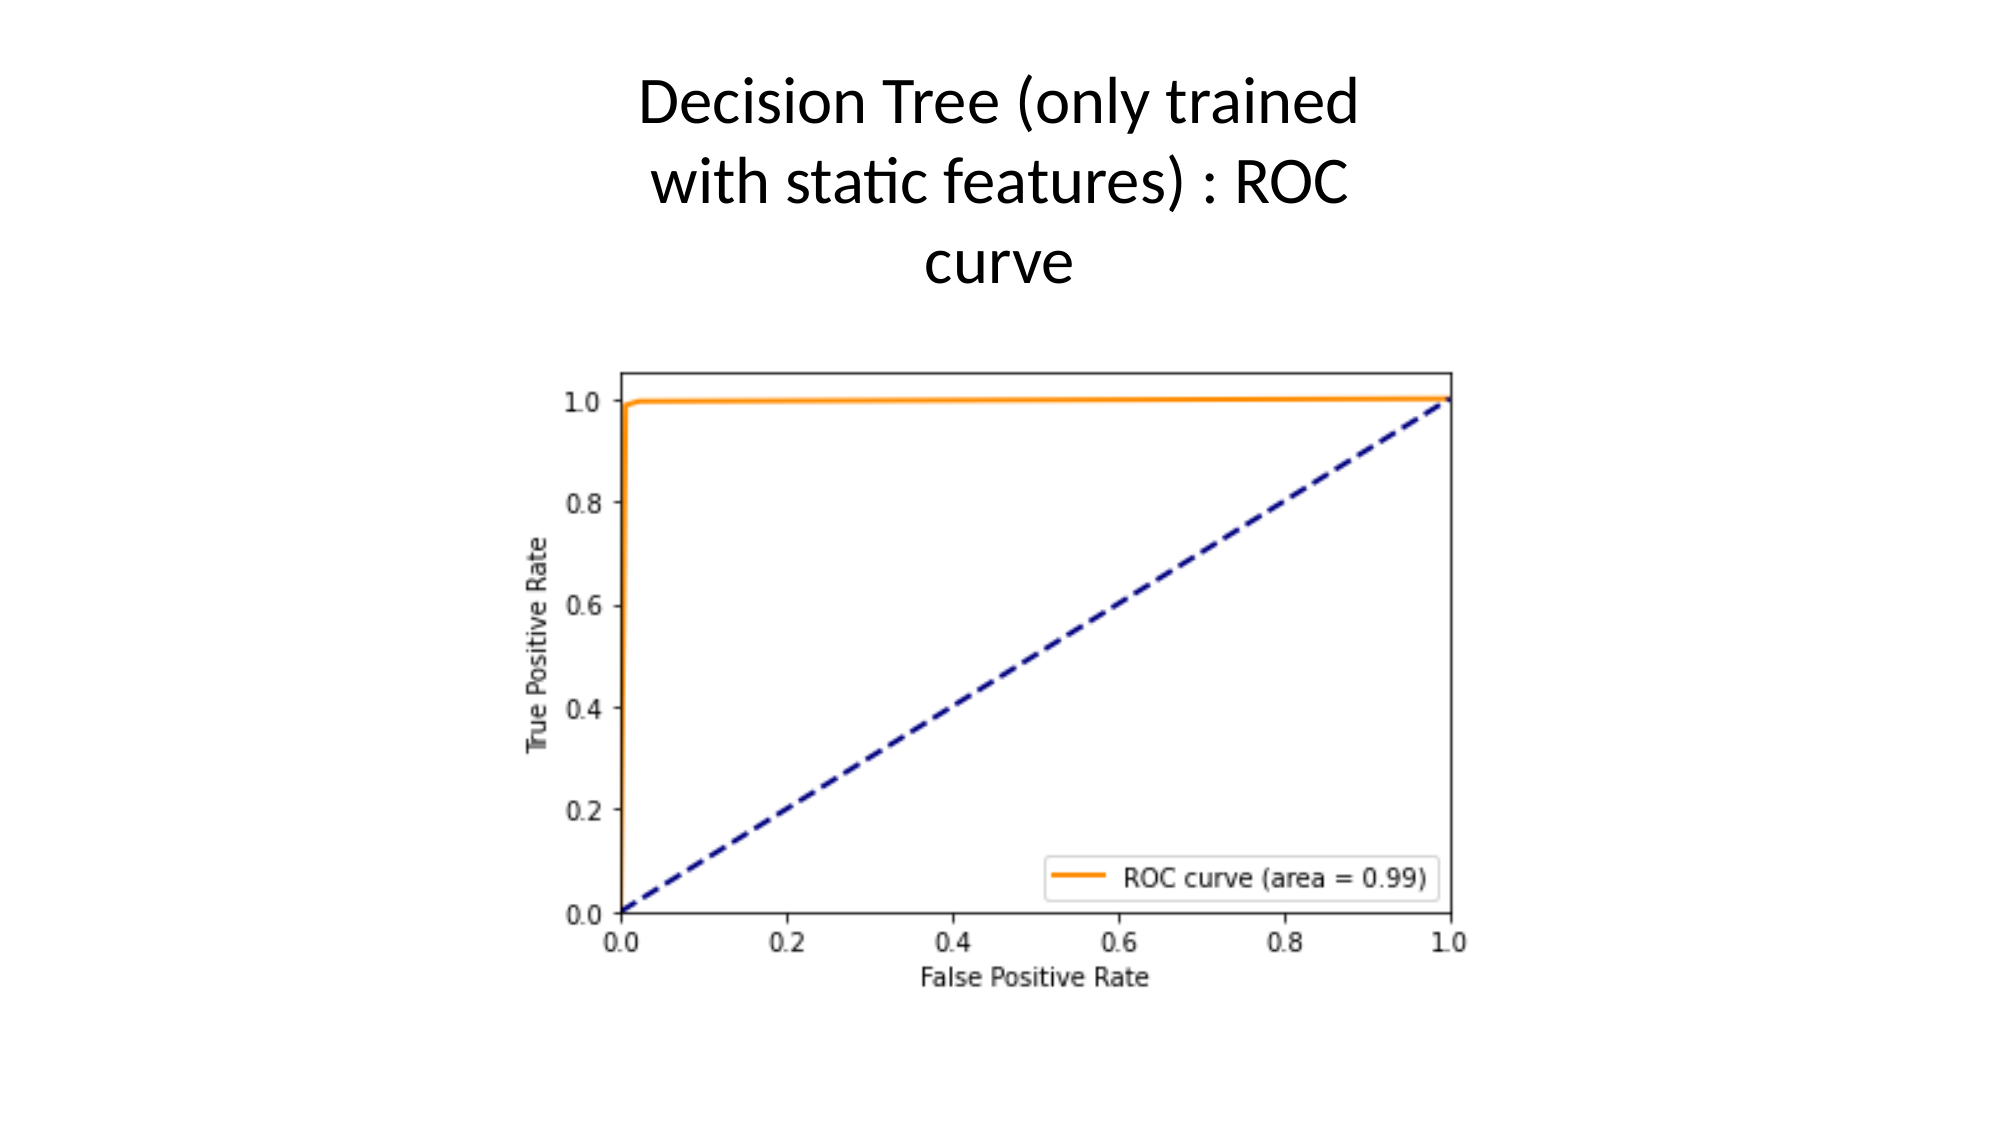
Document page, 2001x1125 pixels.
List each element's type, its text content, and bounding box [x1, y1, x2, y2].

text_box Decision Tree (only trained with static features) : ROC curve [578, 49, 1422, 305]
picture [512, 358, 1488, 1007]
